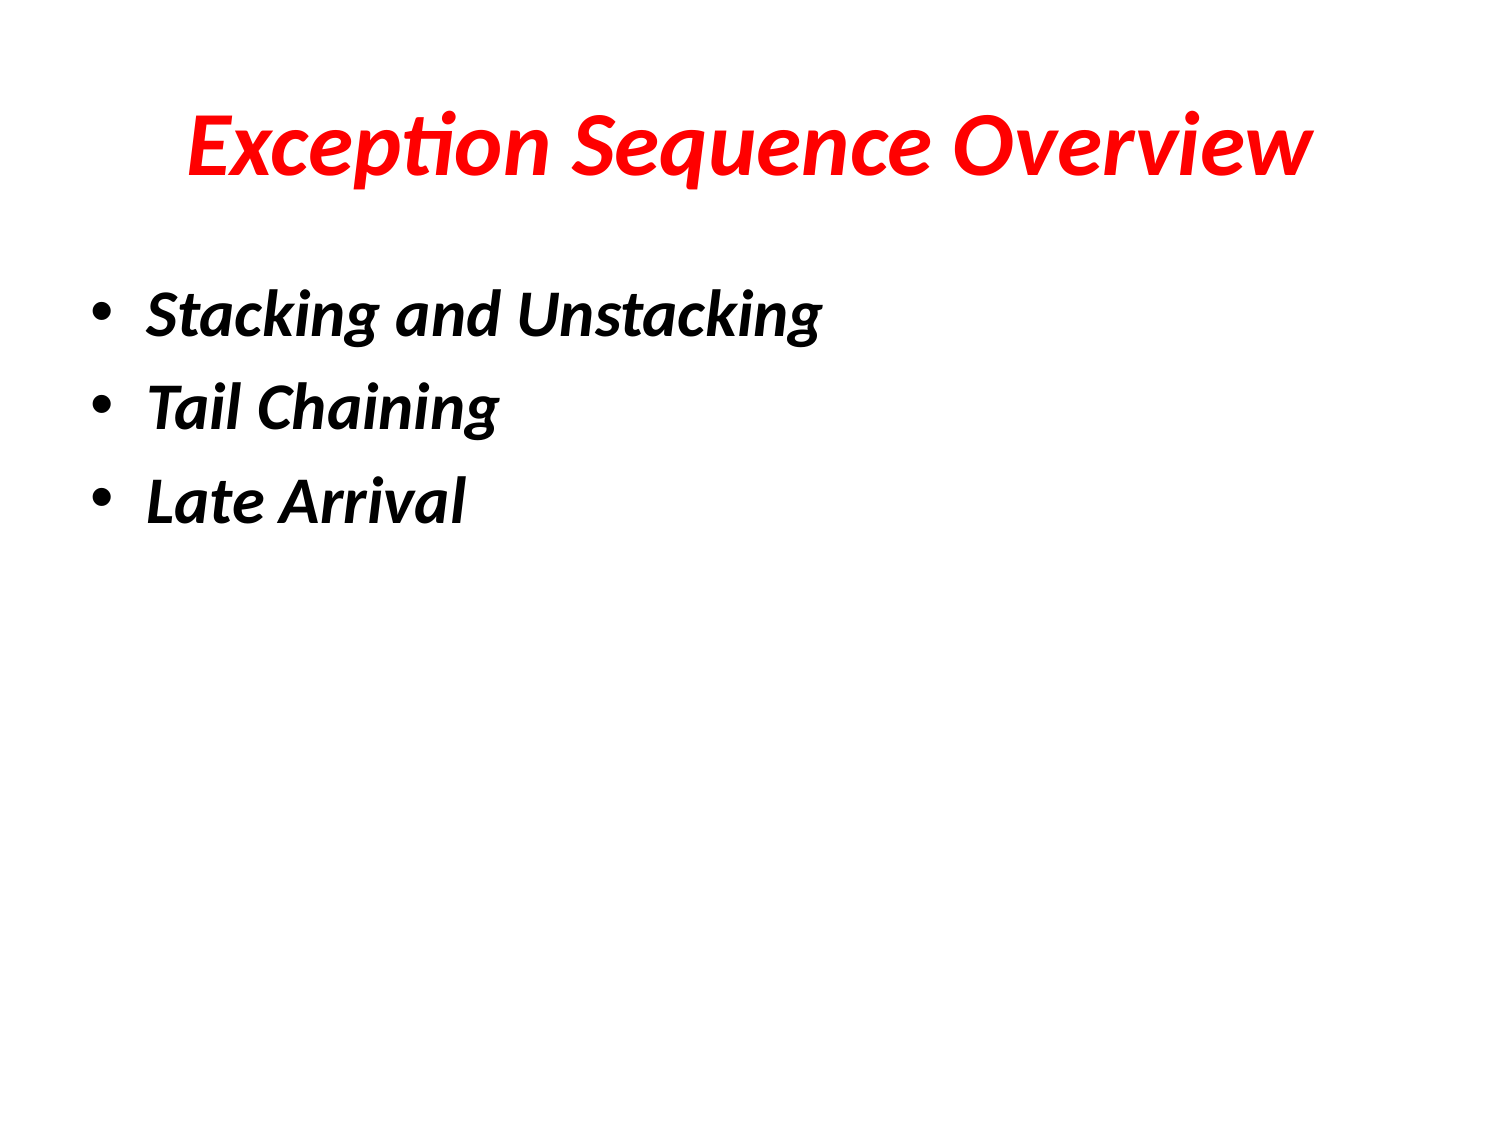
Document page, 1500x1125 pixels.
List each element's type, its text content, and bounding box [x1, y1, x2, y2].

list Stacking and Unstacking Tail Chaining Late Arrival [75, 262, 1425, 1005]
title Exception Sequence Overview [75, 45, 1425, 233]
